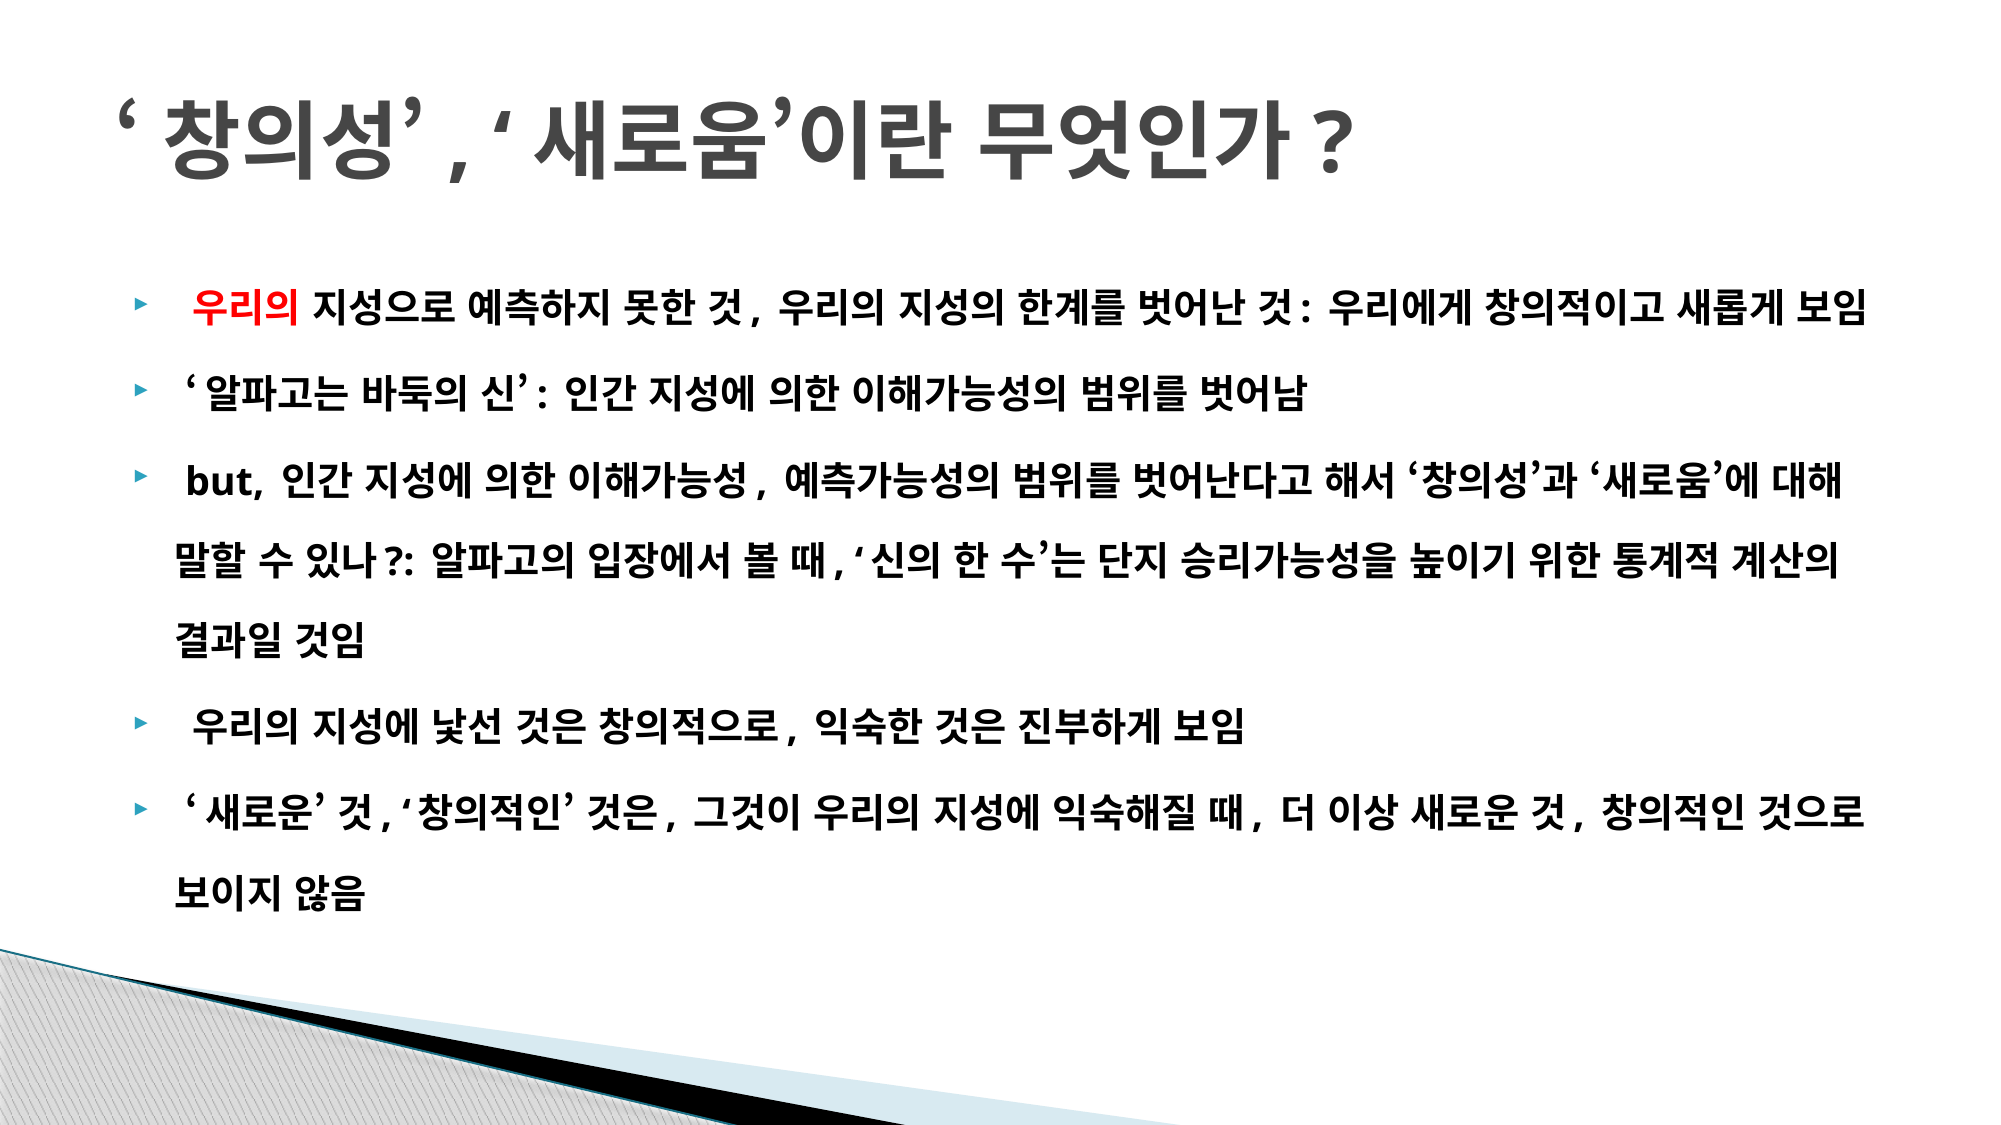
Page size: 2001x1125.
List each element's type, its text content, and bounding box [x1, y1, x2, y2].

title ‘창의성’, ‘새로움’이란 무엇인가? [99, 45, 1900, 233]
list 우리의 지성으로 예측하지 못한 것, 우리의 지성의 한계를 벗어난 것: 우리에게 창의적이고 새롭게 보임 ‘알파고는 바둑의 신’: 인간 지성에 의한 이해가능성의 범위를 벗어남 but, 인간 지성에 의한 이해가능성, 예측가능성의 범위를 벗어난다고 해서 ‘창의성’과 ‘새로움’에 대해 말할 수 있나?: 알파고의 입장에서 볼 때, ‘신의 한 수’는 단지 승리가능성을 높이기 위한 통계적 계산의 결과일 것임 우리의 지성에 낯선 것은 창의적으로, 익숙한 것은 진부하게 보임 ‘새로운’ 것, ‘창의적인’ 것은, 그것이 우리의 지성에 익숙해질 때, 더 이상 새로운 것, 창의적인 것으로 보이지 않음 [99, 243, 1900, 986]
